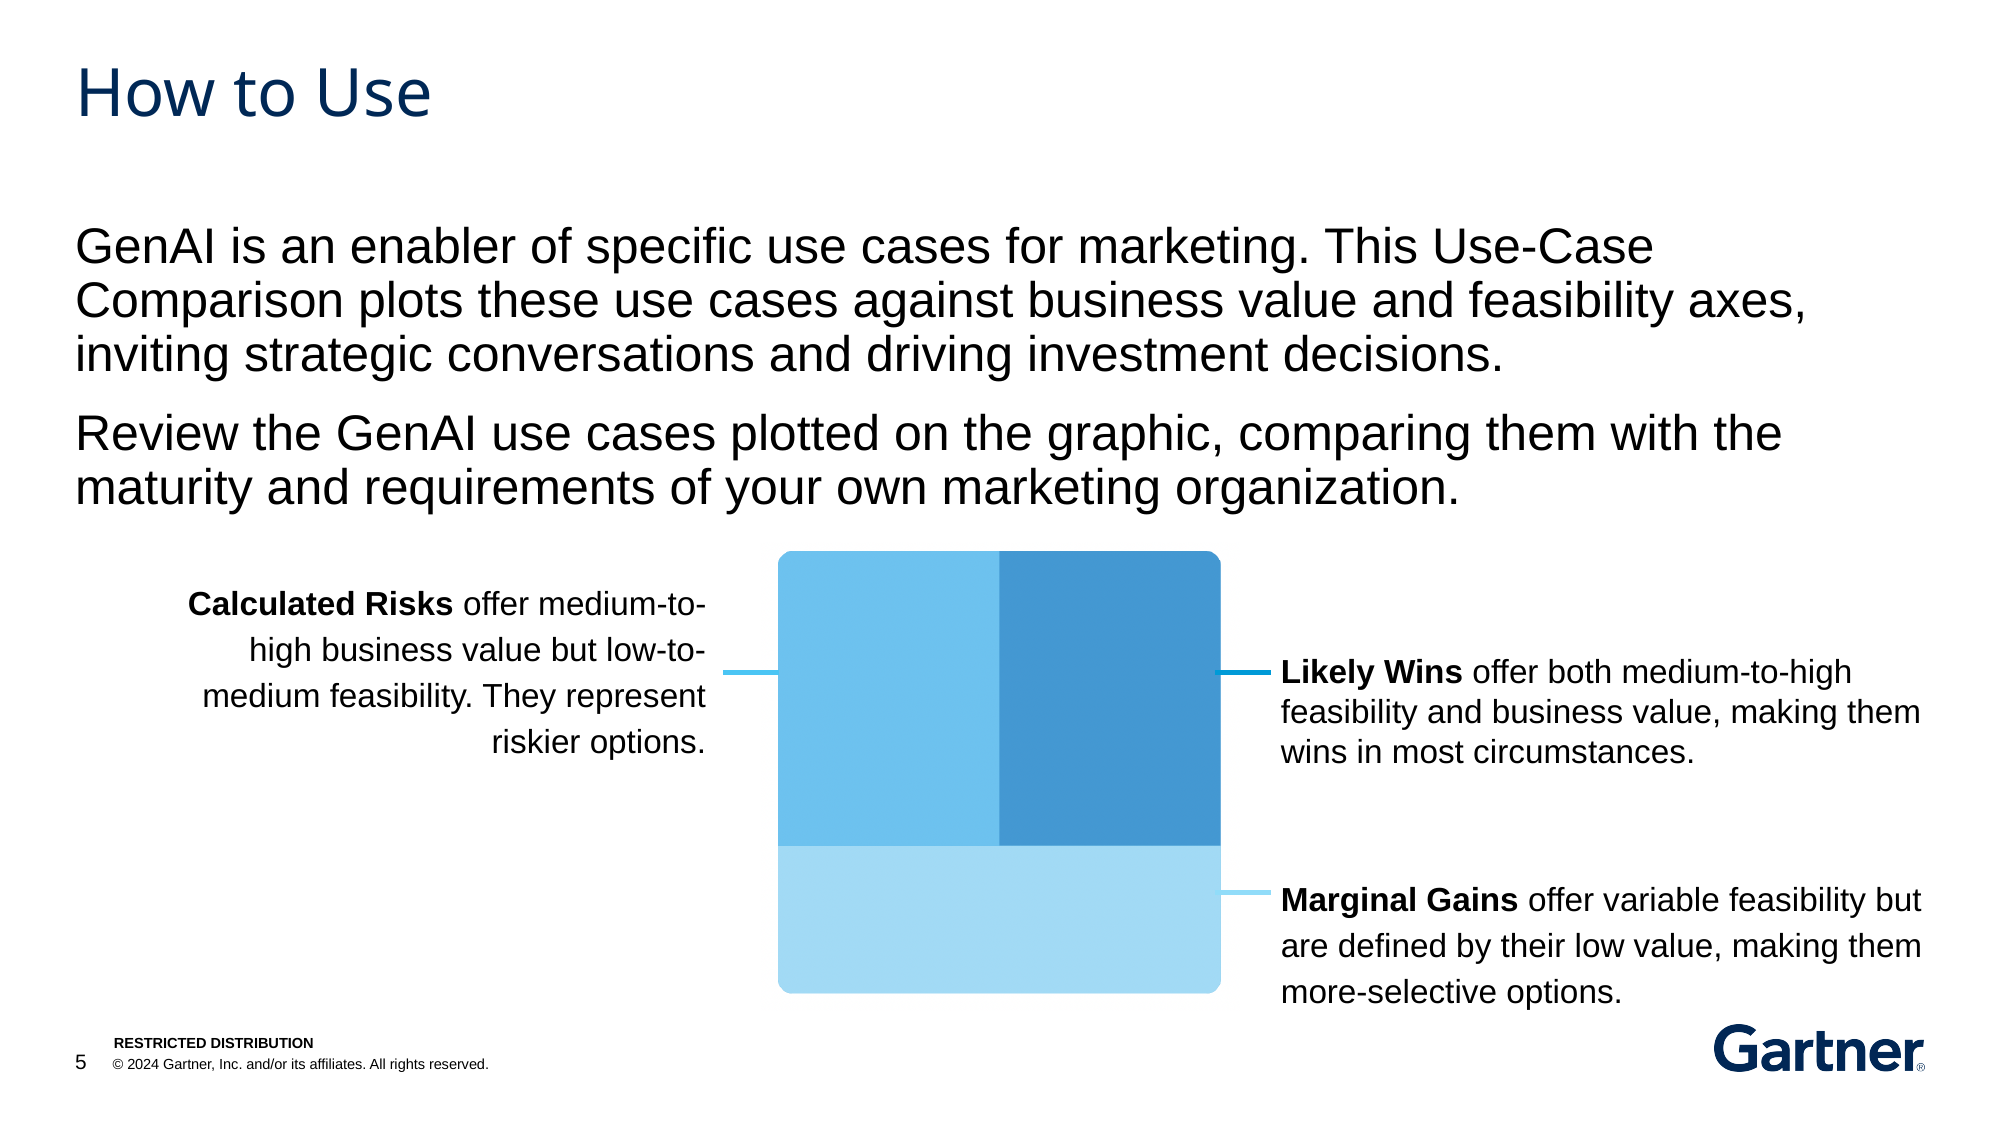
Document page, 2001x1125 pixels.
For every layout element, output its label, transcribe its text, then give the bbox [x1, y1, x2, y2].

picture [1714, 1025, 1925, 1072]
text_box Marginal Gains offer variable feasibility but are defined by their low value, making them more-selective options. [1265, 857, 1944, 1025]
title How to Use [75, 59, 1925, 134]
list GenAI is an enabler of specific use cases for marketing. This Use-Case Comparison plots these use cases against business value and feasibility axes, inviting strategic conversations and driving investment decisions. Review the GenAI use cases plotted on the graphic, comparing them with the maturity and requirements of your own marketing organization. [75, 220, 1925, 532]
text_box Calculated Risks offer medium-to-high business value but low-to-medium feasibility. They represent riskier options. [157, 561, 722, 776]
text_box Likely Wins offer both medium-to-high feasibility and business value, making them wins in most circumstances. [1265, 635, 1944, 786]
picture [760, 542, 1240, 1011]
